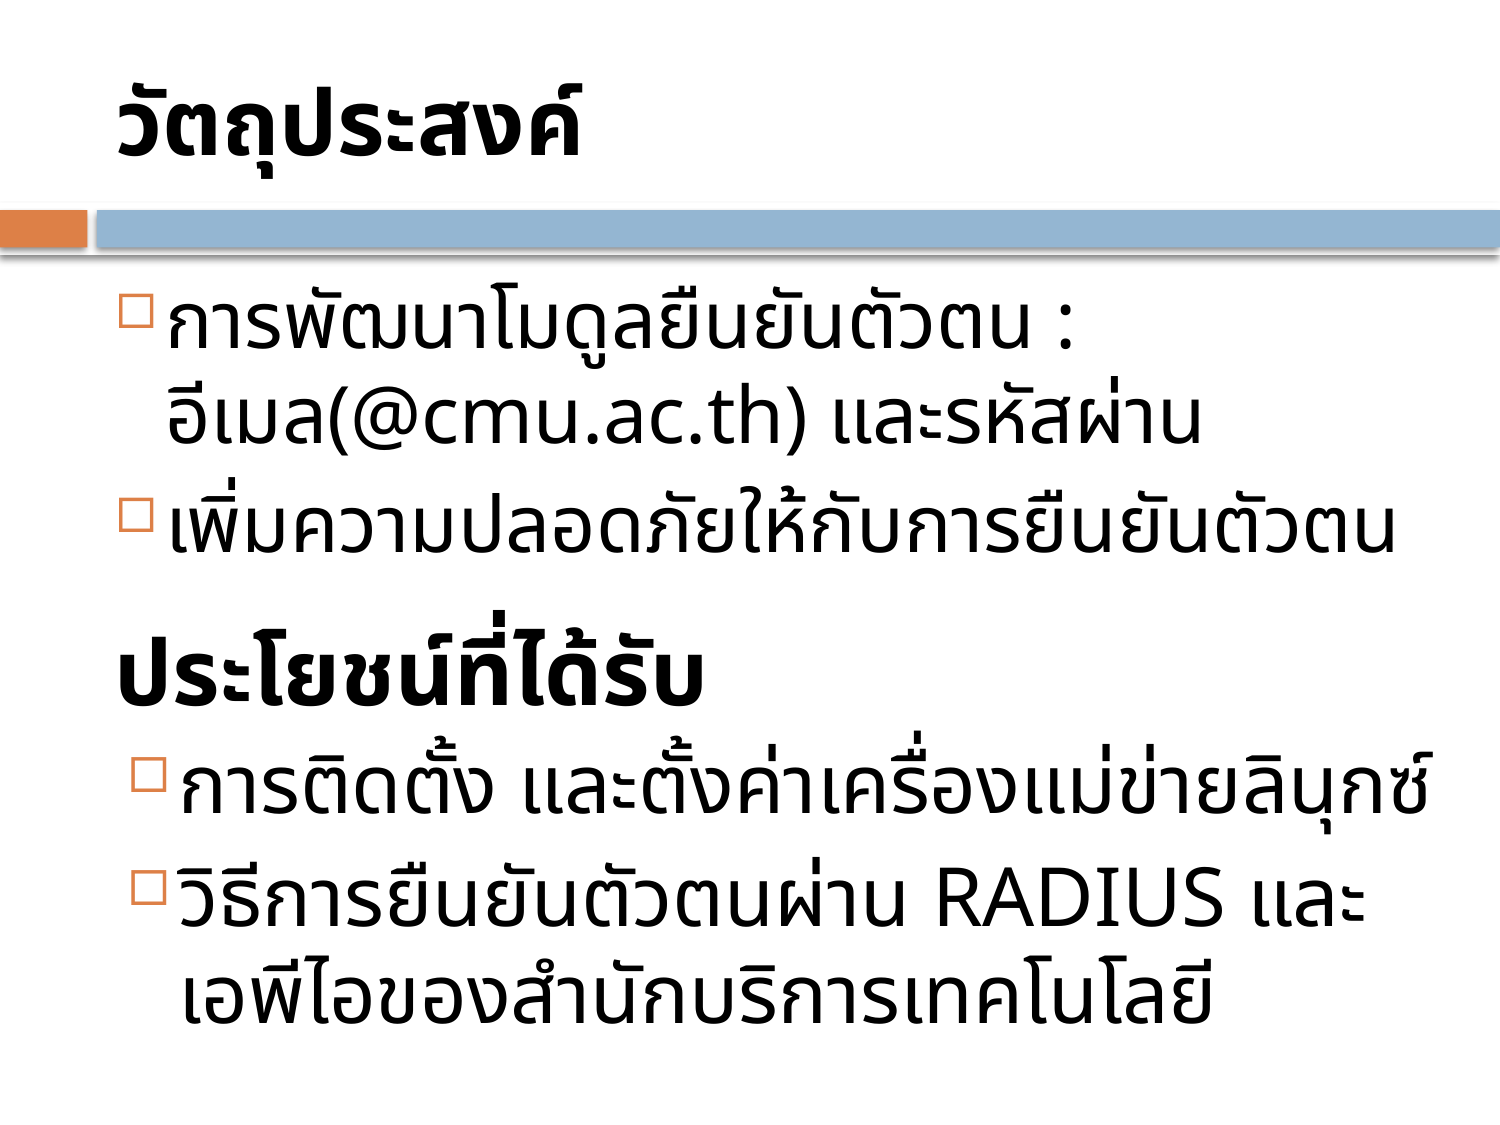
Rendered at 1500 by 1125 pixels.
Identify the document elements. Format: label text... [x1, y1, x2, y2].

title วัตถุประสงค์ [100, 37, 1438, 200]
list การพัฒนาโมดูลยืนยันตัวตน : อีเมล(@cmu.ac.th) และรหัสผ่าน เพิ่มความปลอดภัยให้กับการยืนยันตัวตน [100, 262, 1438, 587]
text_box ประโยชน์ที่ได้รับ [99, 587, 1438, 750]
text_box การติดตั้ง และตั้งค่าเครื่องแม่ข่ายลินุกซ์ วิธีการยืนยันตัวตนผ่าน RADIUS และ เอพีไอของสำนักบริการเทคโนโลยี [112, 725, 1450, 1063]
